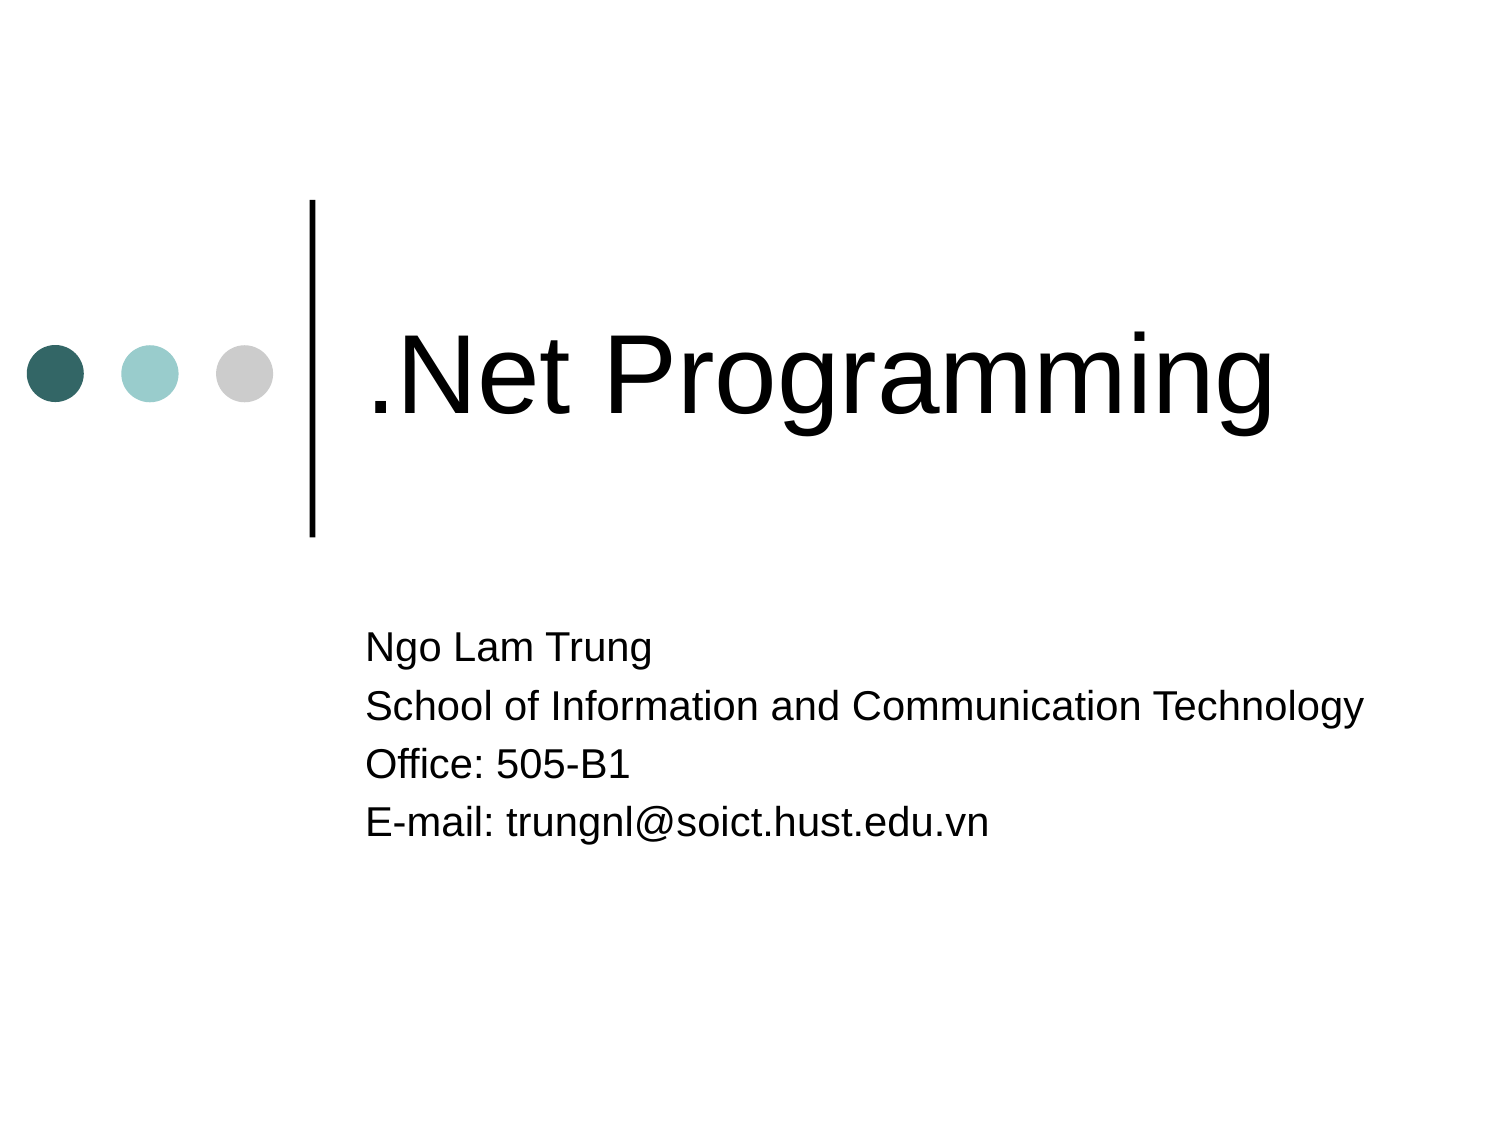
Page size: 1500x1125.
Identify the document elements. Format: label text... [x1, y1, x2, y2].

title .Net Programming [350, 224, 1413, 513]
subtitle Ngo Lam Trung School of Information and Communication Technology Office: 505-B1 E-mail: trungnl@soict.hust.edu.vn [350, 612, 1413, 938]
